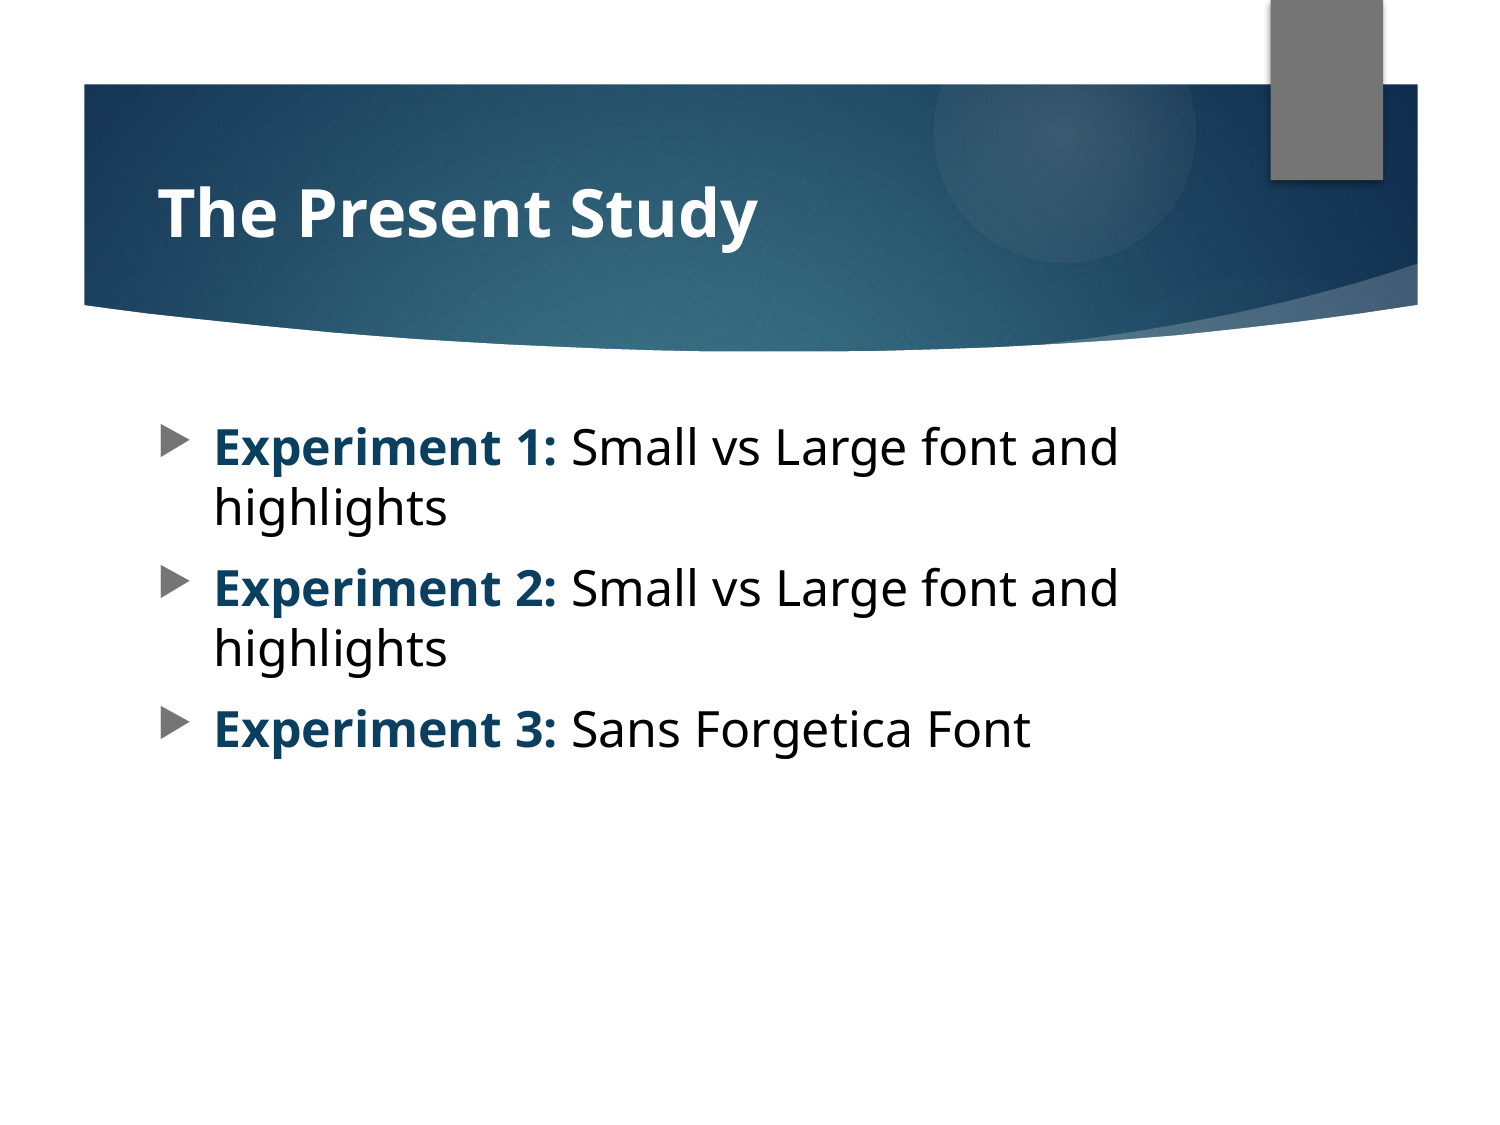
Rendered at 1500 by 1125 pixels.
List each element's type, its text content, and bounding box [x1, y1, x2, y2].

title The Present Study [142, 152, 1183, 269]
list Experiment 1: Small vs Large font and highlights Experiment 2: Small vs Large font and highlights Experiment 3: Sans Forgetica Font [142, 408, 1384, 988]
